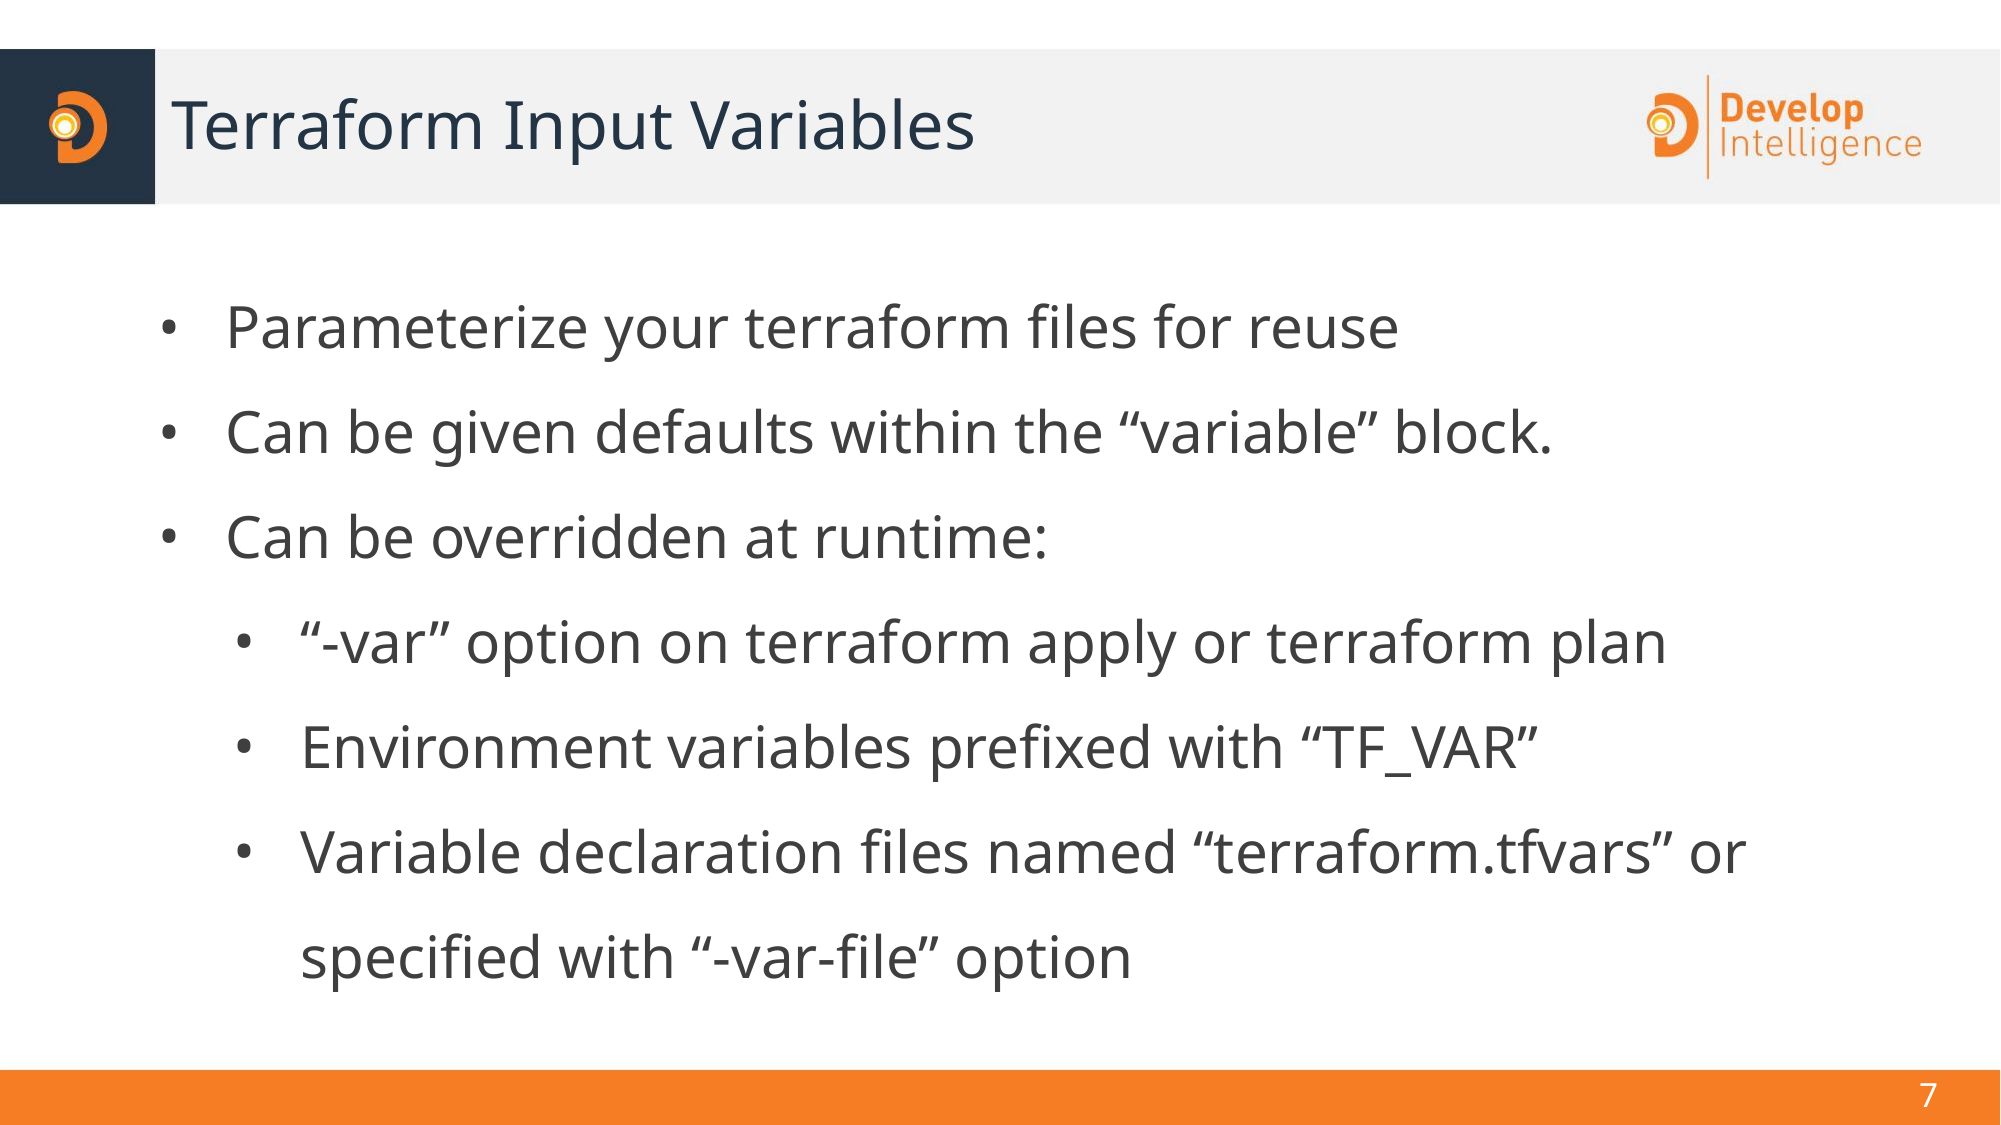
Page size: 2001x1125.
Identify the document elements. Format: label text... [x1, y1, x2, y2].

list Parameterize your terraform files for reuse Can be given defaults within the “variable” block. Can be overridden at runtime: “-var” option on terraform apply or terraform plan Environment variables prefixed with “TF_VAR” Variable declaration files named “terraform.tfvars” or specified with “-var-file” option [135, 248, 1861, 1016]
slide_number ‹#› [1860, 1072, 1998, 1122]
picture [0, 0, 2001, 1125]
title Terraform Input Variables [156, 53, 1999, 203]
